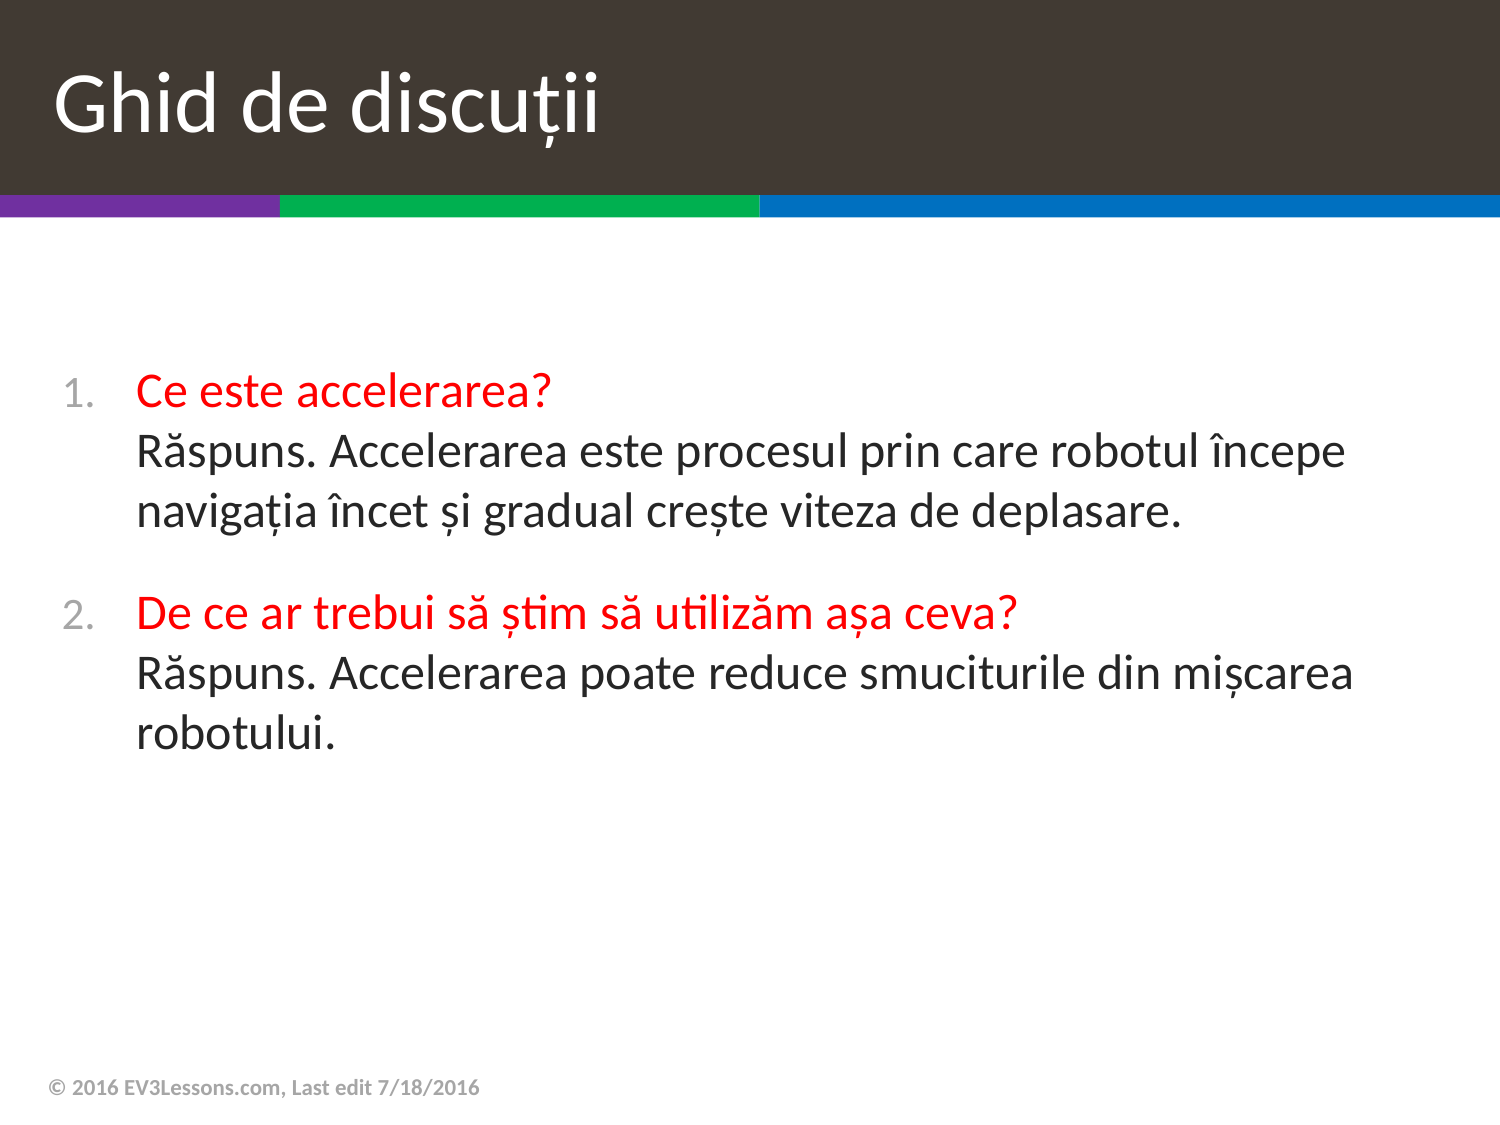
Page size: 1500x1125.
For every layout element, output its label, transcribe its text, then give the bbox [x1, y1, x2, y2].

title Ghid de discuții [0, 0, 1500, 195]
list Ce este accelerarea? Răspuns. Accelerarea este procesul prin care robotul începe navigația încet și gradual crește viteza de deplasare. De ce ar trebui să știm să utilizăm așa ceva? Răspuns. Accelerarea poate reduce smuciturile din mișcarea robotului. [46, 350, 1454, 1005]
footer © 2016 EV3Lessons.com, Last edit 7/18/2016 [32, 1055, 1038, 1116]
